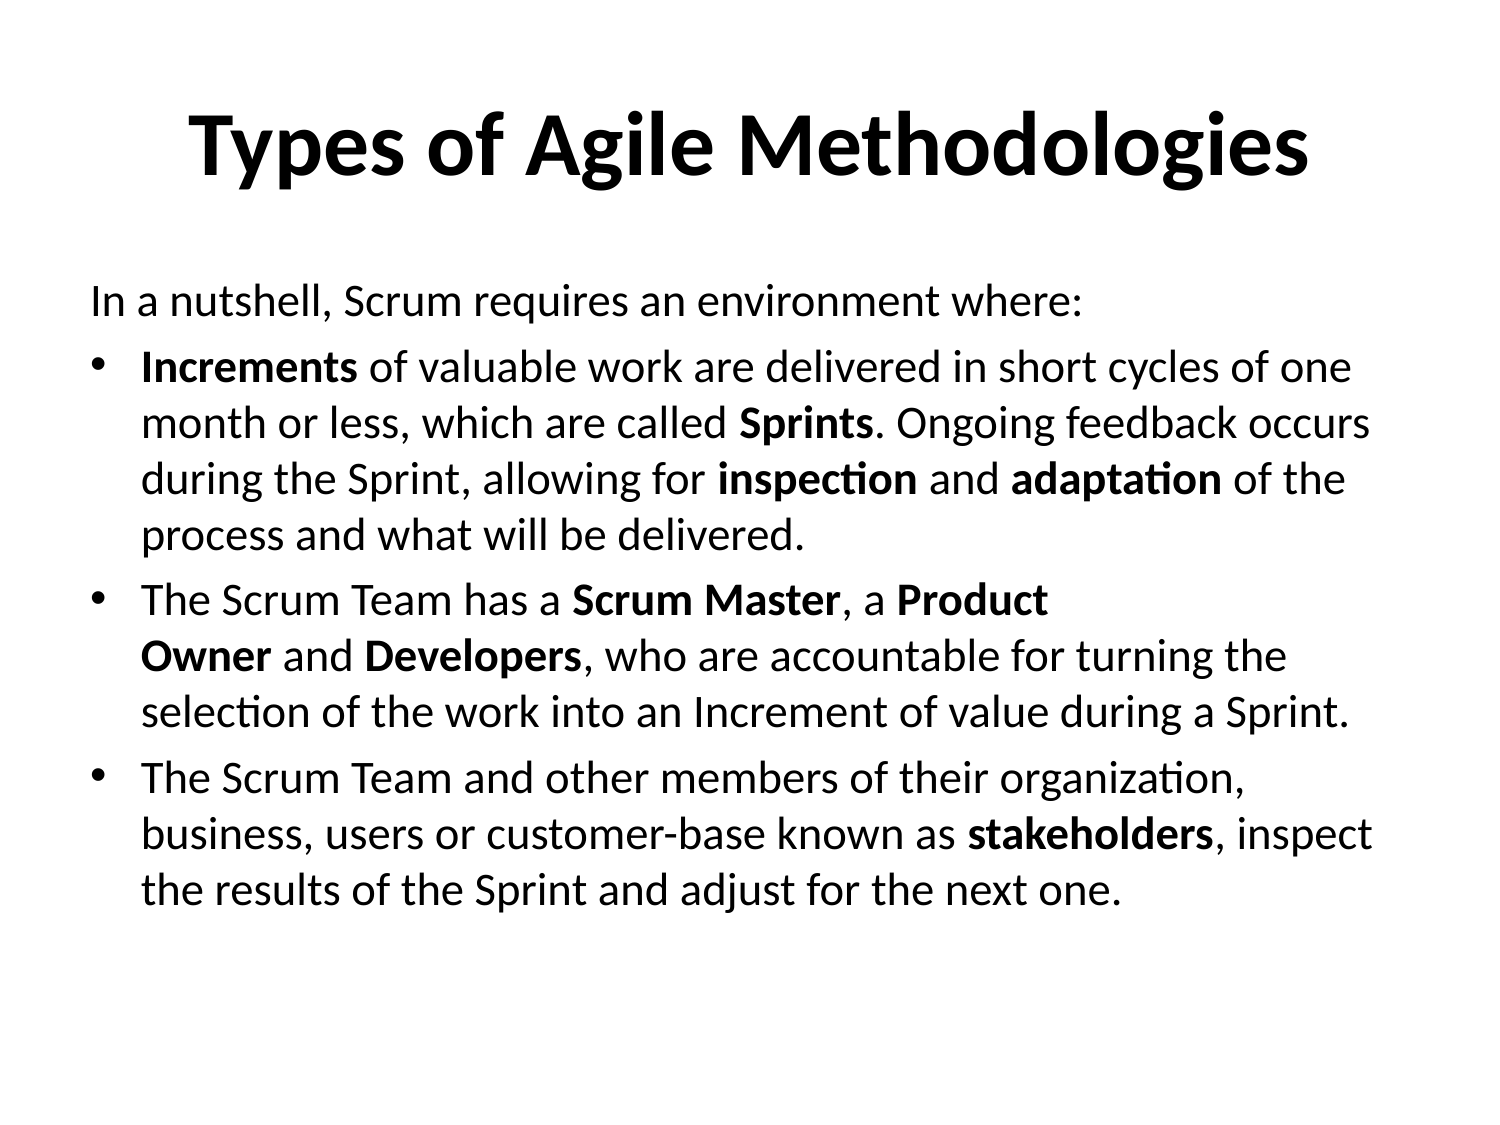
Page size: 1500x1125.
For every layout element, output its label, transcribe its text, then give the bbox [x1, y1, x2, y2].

title Types of Agile Methodologies [75, 45, 1425, 233]
list In a nutshell, Scrum requires an environment where: Increments of valuable work are delivered in short cycles of one month or less, which are called Sprints. Ongoing feedback occurs during the Sprint, allowing for inspection and adaptation of the process and what will be delivered. The Scrum Team has a Scrum Master, a Product Owner and Developers, who are accountable for turning the selection of the work into an Increment of value during a Sprint. The Scrum Team and other members of their organization, business, users or customer-base known as stakeholders, inspect the results of the Sprint and adjust for the next one. [75, 262, 1425, 1005]
